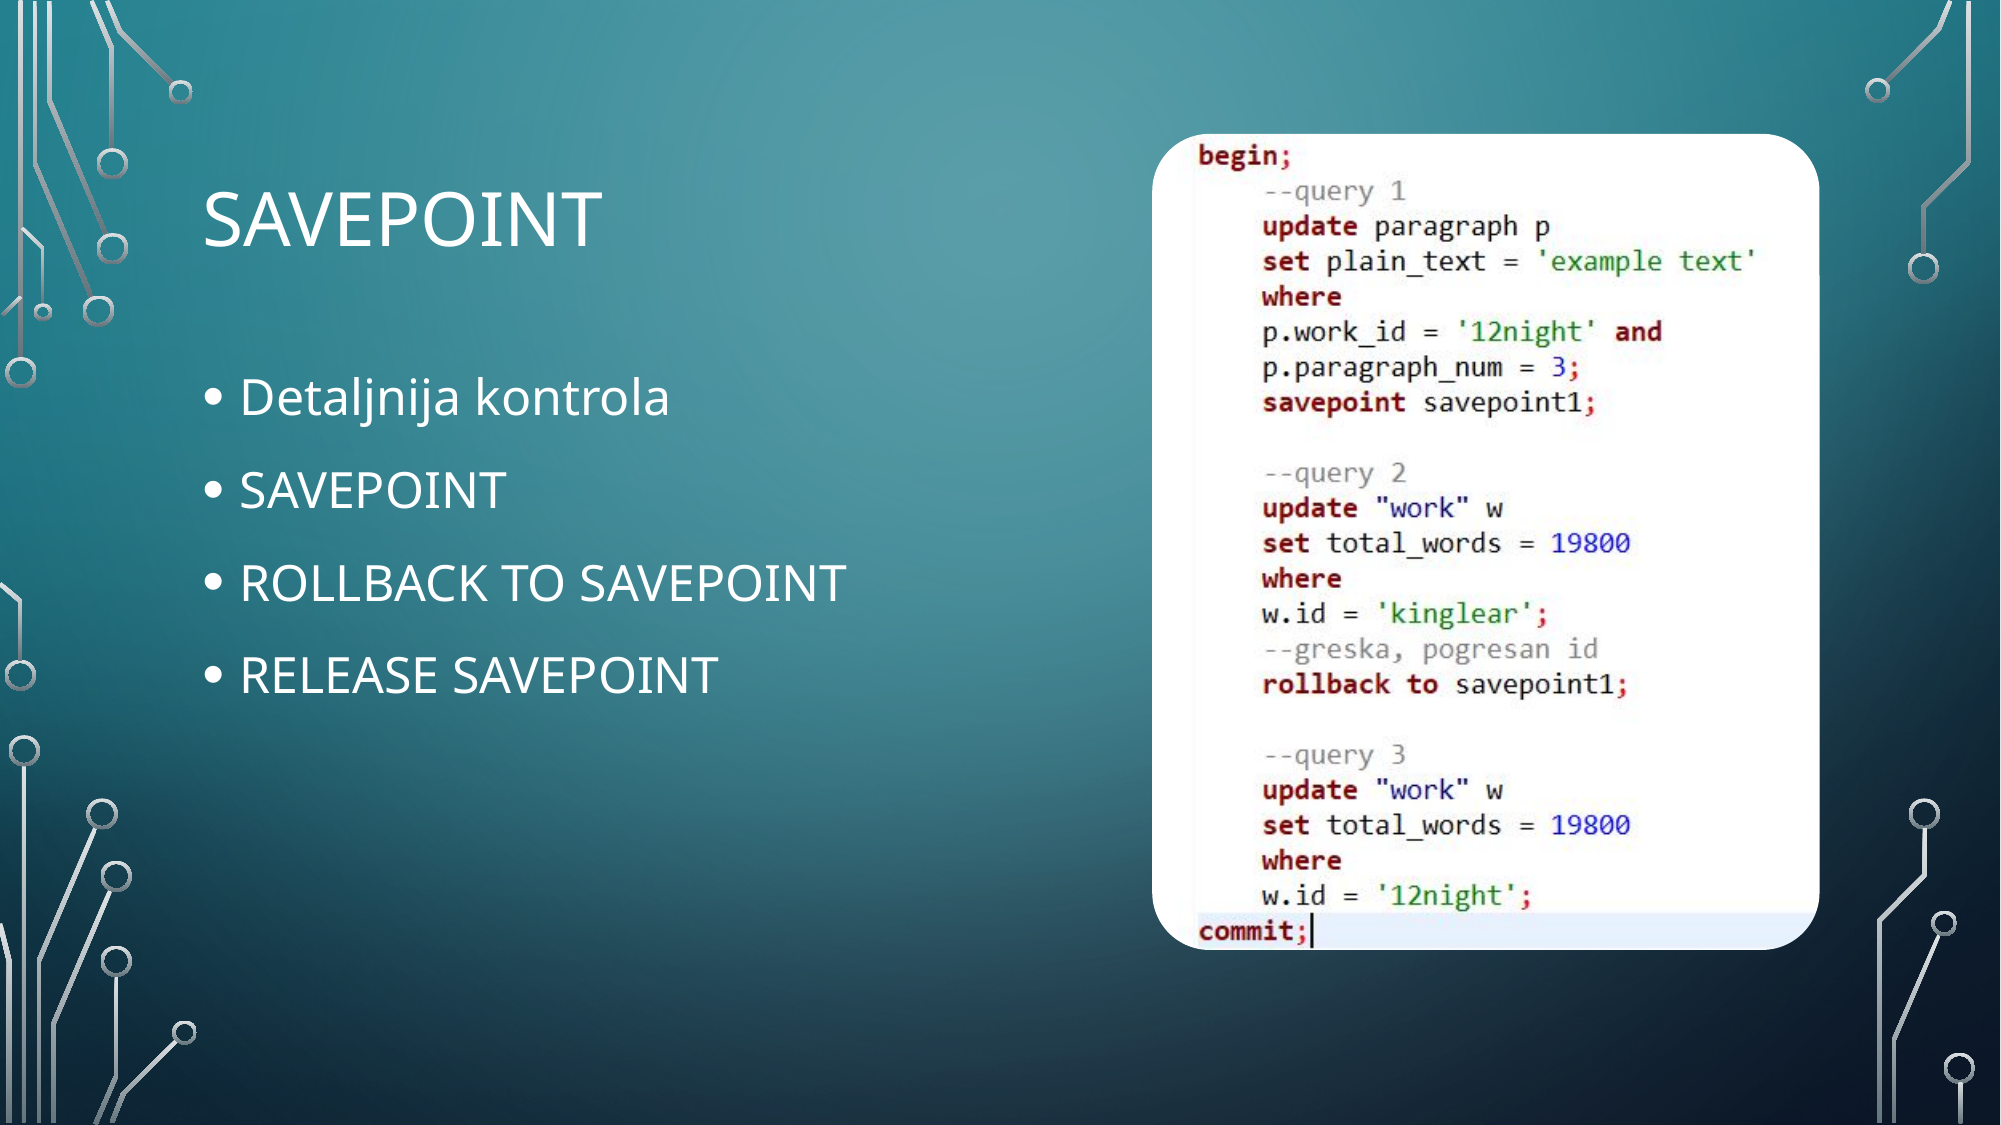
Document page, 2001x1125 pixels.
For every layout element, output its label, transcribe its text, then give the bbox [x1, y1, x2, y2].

list Detaljnija kontrola SAVEPOINT ROLLBACK TO SAVEPOINT RELEASE SAVEPOINT [187, 346, 988, 738]
title SAVEpoint [187, 101, 1813, 344]
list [1151, 133, 1820, 951]
